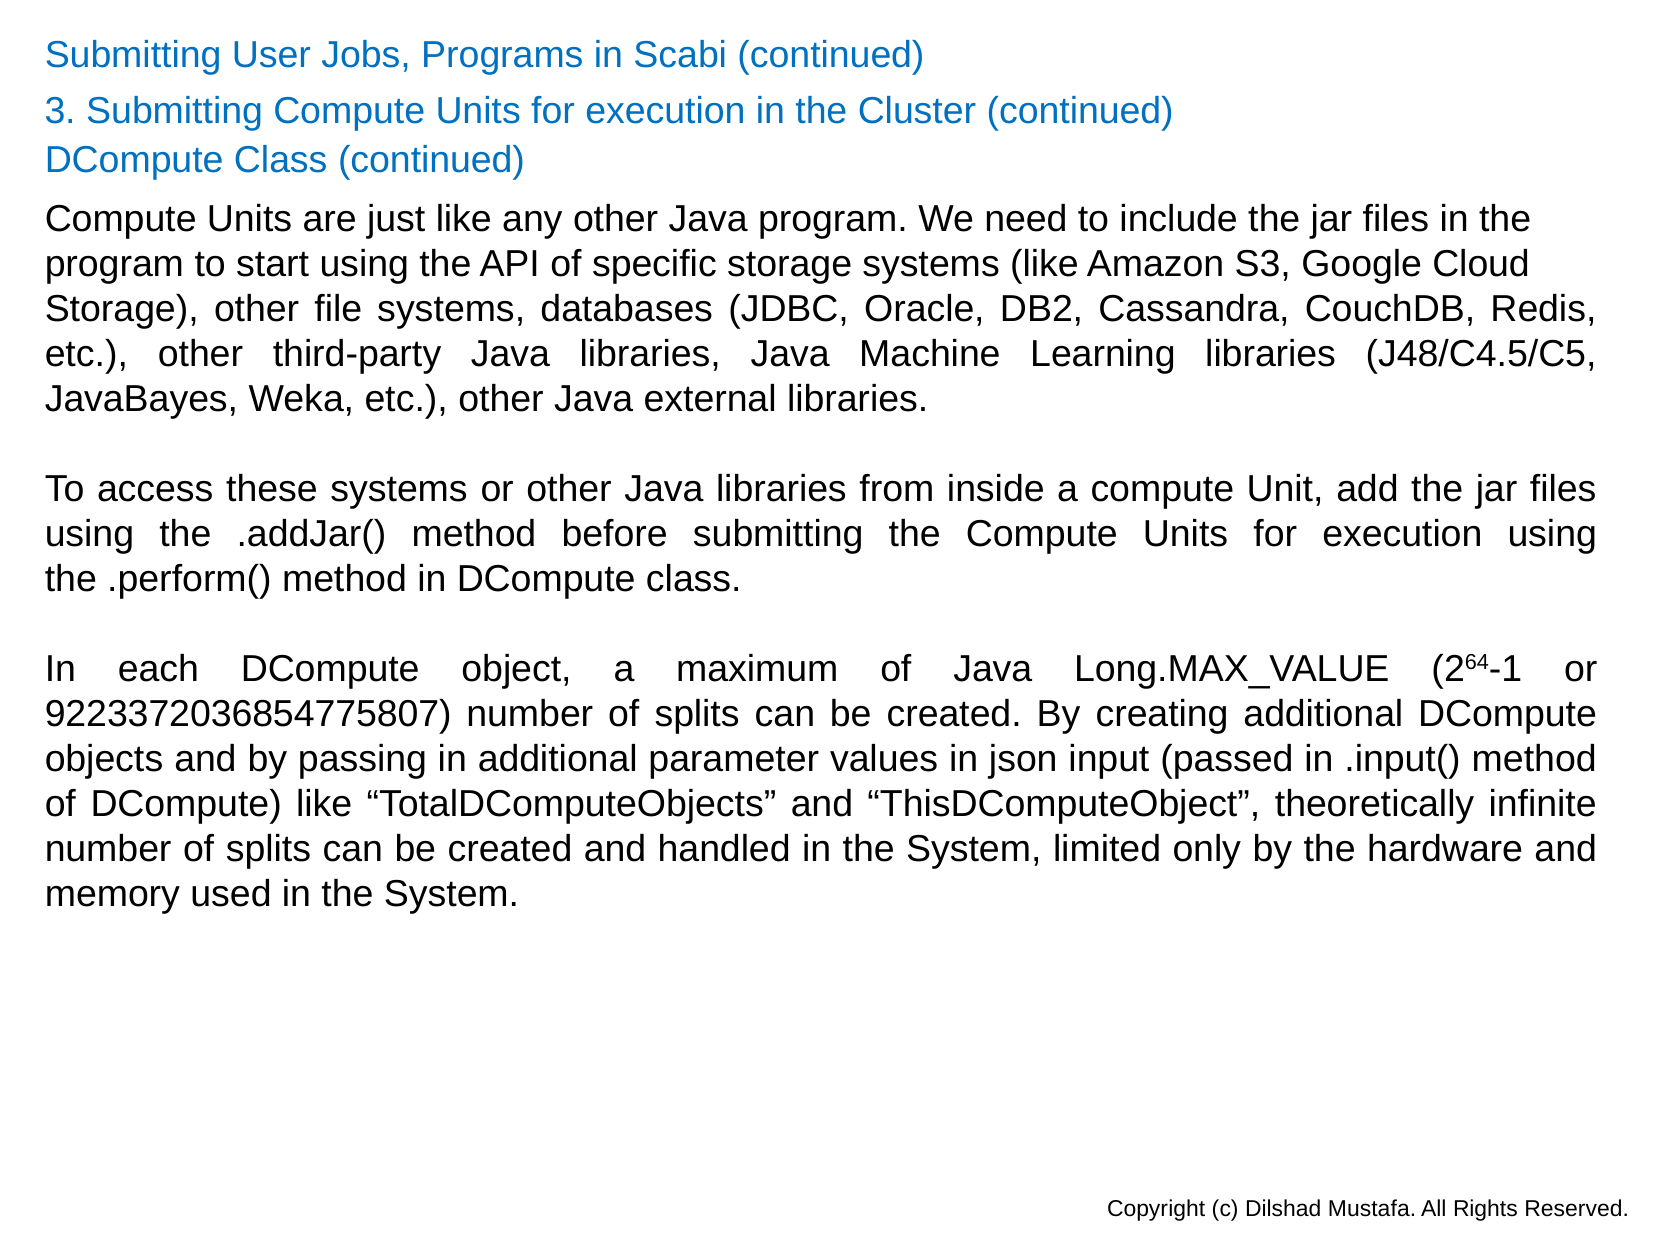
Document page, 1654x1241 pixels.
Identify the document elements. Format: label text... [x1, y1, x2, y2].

text_box 3. Submitting Compute Units for execution in the Cluster (continued) [29, 78, 1214, 139]
text_box DCompute Class (continued) [29, 139, 1120, 188]
text_box Submitting User Jobs, Programs in Scabi (continued) [29, 22, 1120, 78]
text_box Compute Units are just like any other Java program. We need to include the jar files in the program to start using the API of specific storage systems (like Amazon S3, Google Cloud Storage), other file systems, databases (JDBC, Oracle, DB2, Cassandra, CouchDB, Redis, etc.), other third-party Java libraries, Java Machine Learning libraries (J48/C4.5/C5, JavaBayes, Weka, etc.), other Java external libraries. To access these systems or other Java libraries from inside a compute Unit, add the jar files using the .addJar() method before submitting the Compute Units for execution using the .perform() method in DCompute class. In each DCompute object, a maximum of Java Long.MAX_VALUE (264-1 or 9223372036854775807) number of splits can be created. By creating additional DCompute objects and by passing in additional parameter values in json input (passed in .input() method of DCompute) like “TotalDComputeObjects” and “ThisDComputeObject”, theoretically infinite number of splits can be created and handled in the System, limited only by the hardware and memory used in the System. [29, 186, 1612, 1057]
text_box Copyright (c) Dilshad Mustafa. All Rights Reserved. [1092, 1186, 1645, 1229]
